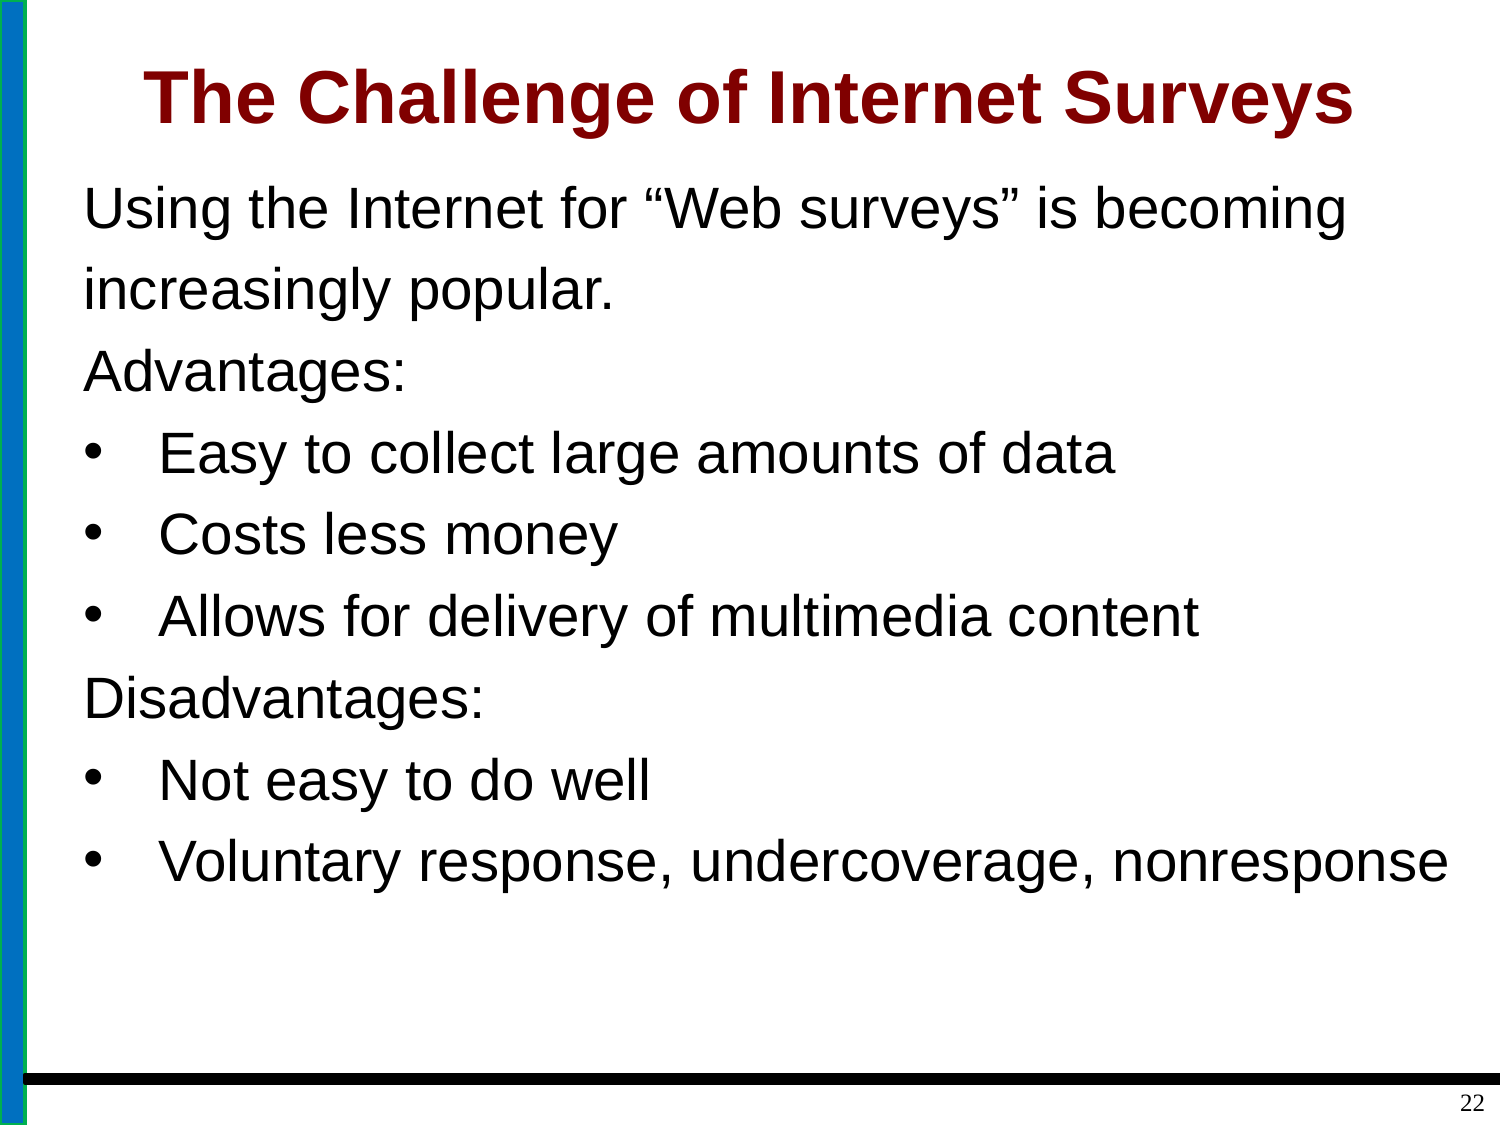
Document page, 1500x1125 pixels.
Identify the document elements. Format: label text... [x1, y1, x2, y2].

text_box Using the Internet for “Web surveys” is becoming increasingly popular. Advantages: Easy to collect large amounts of data Costs less money Allows for delivery of multimedia content Disadvantages: Not easy to do well Voluntary response, undercoverage, nonresponse [68, 162, 1500, 975]
title The Challenge of Internet Surveys [75, 45, 1425, 162]
